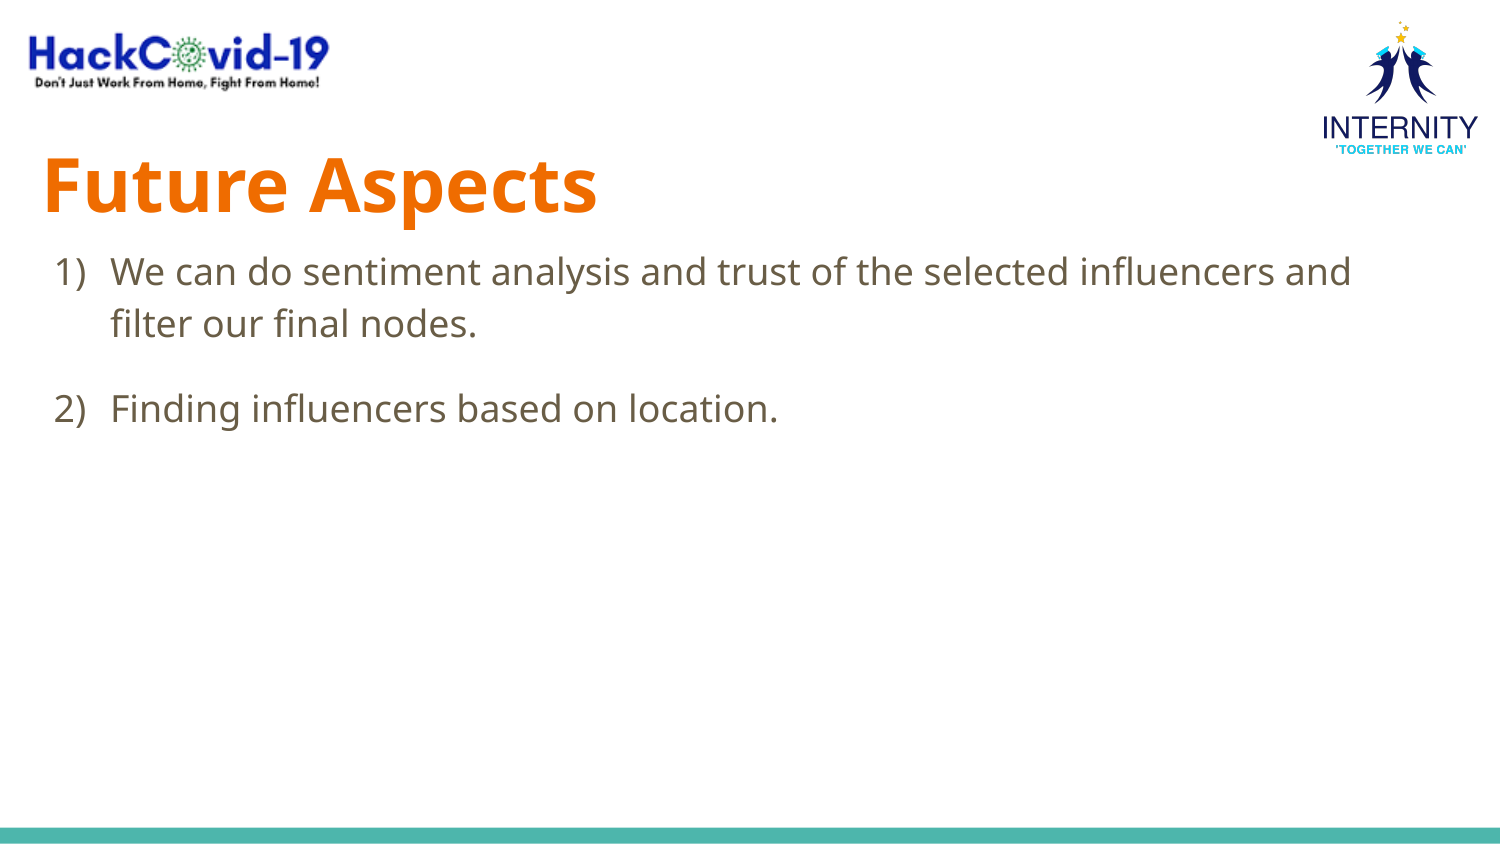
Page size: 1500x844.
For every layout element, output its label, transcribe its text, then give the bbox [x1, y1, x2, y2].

picture [24, 21, 337, 93]
picture [1323, 21, 1478, 154]
title Future Aspects [26, 123, 1424, 217]
list We can do sentiment analysis and trust of the selected influencers and filter our final nodes. Finding influencers based on location. [38, 226, 1437, 787]
